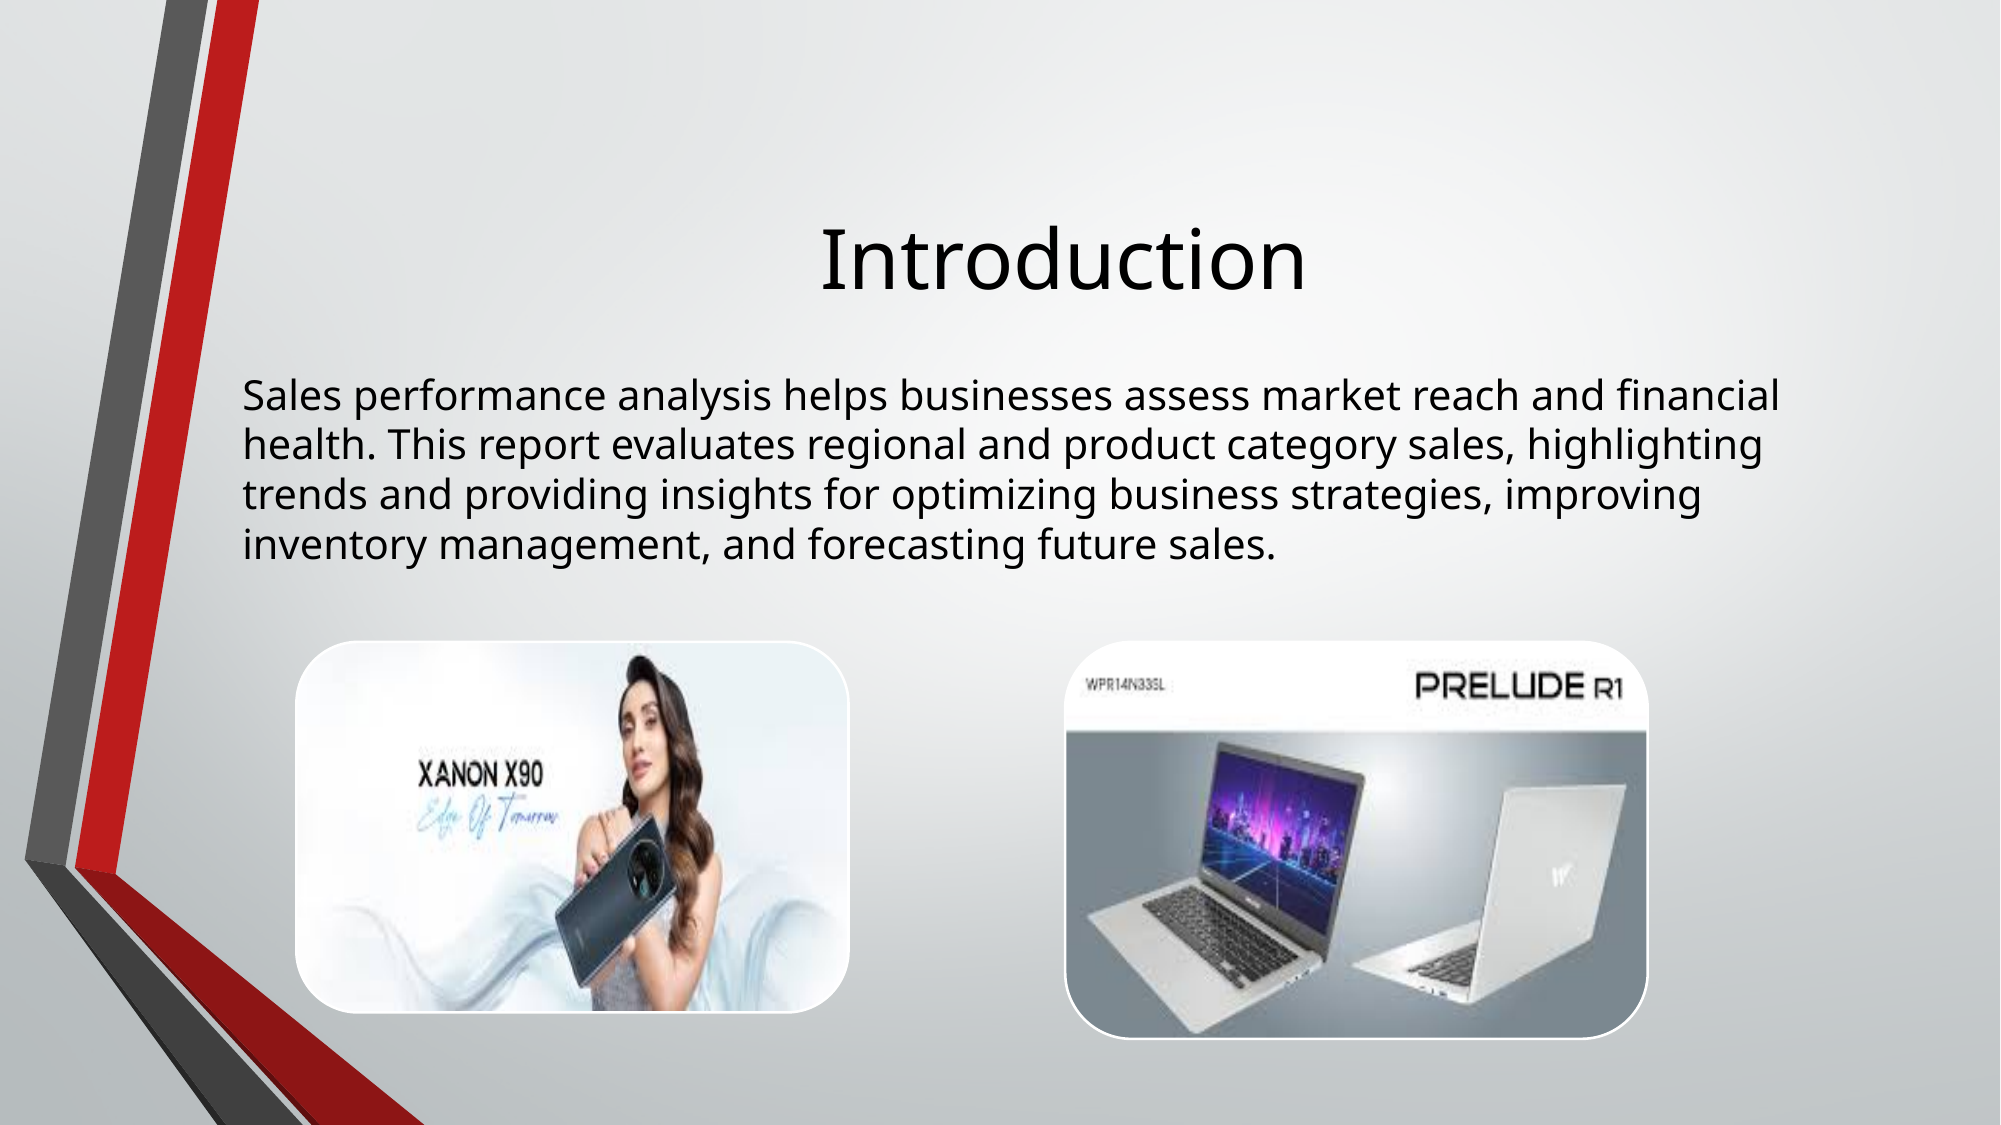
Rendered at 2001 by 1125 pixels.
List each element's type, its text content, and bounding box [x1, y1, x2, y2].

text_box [296, 641, 849, 1013]
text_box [1064, 641, 1648, 1040]
list Sales performance analysis helps businesses assess market reach and financial health. This report evaluates regional and product category sales, highlighting trends and providing insights for optimizing business strategies, improving inventory management, and forecasting future sales. [227, 361, 1871, 578]
title Introduction [243, 112, 1887, 400]
